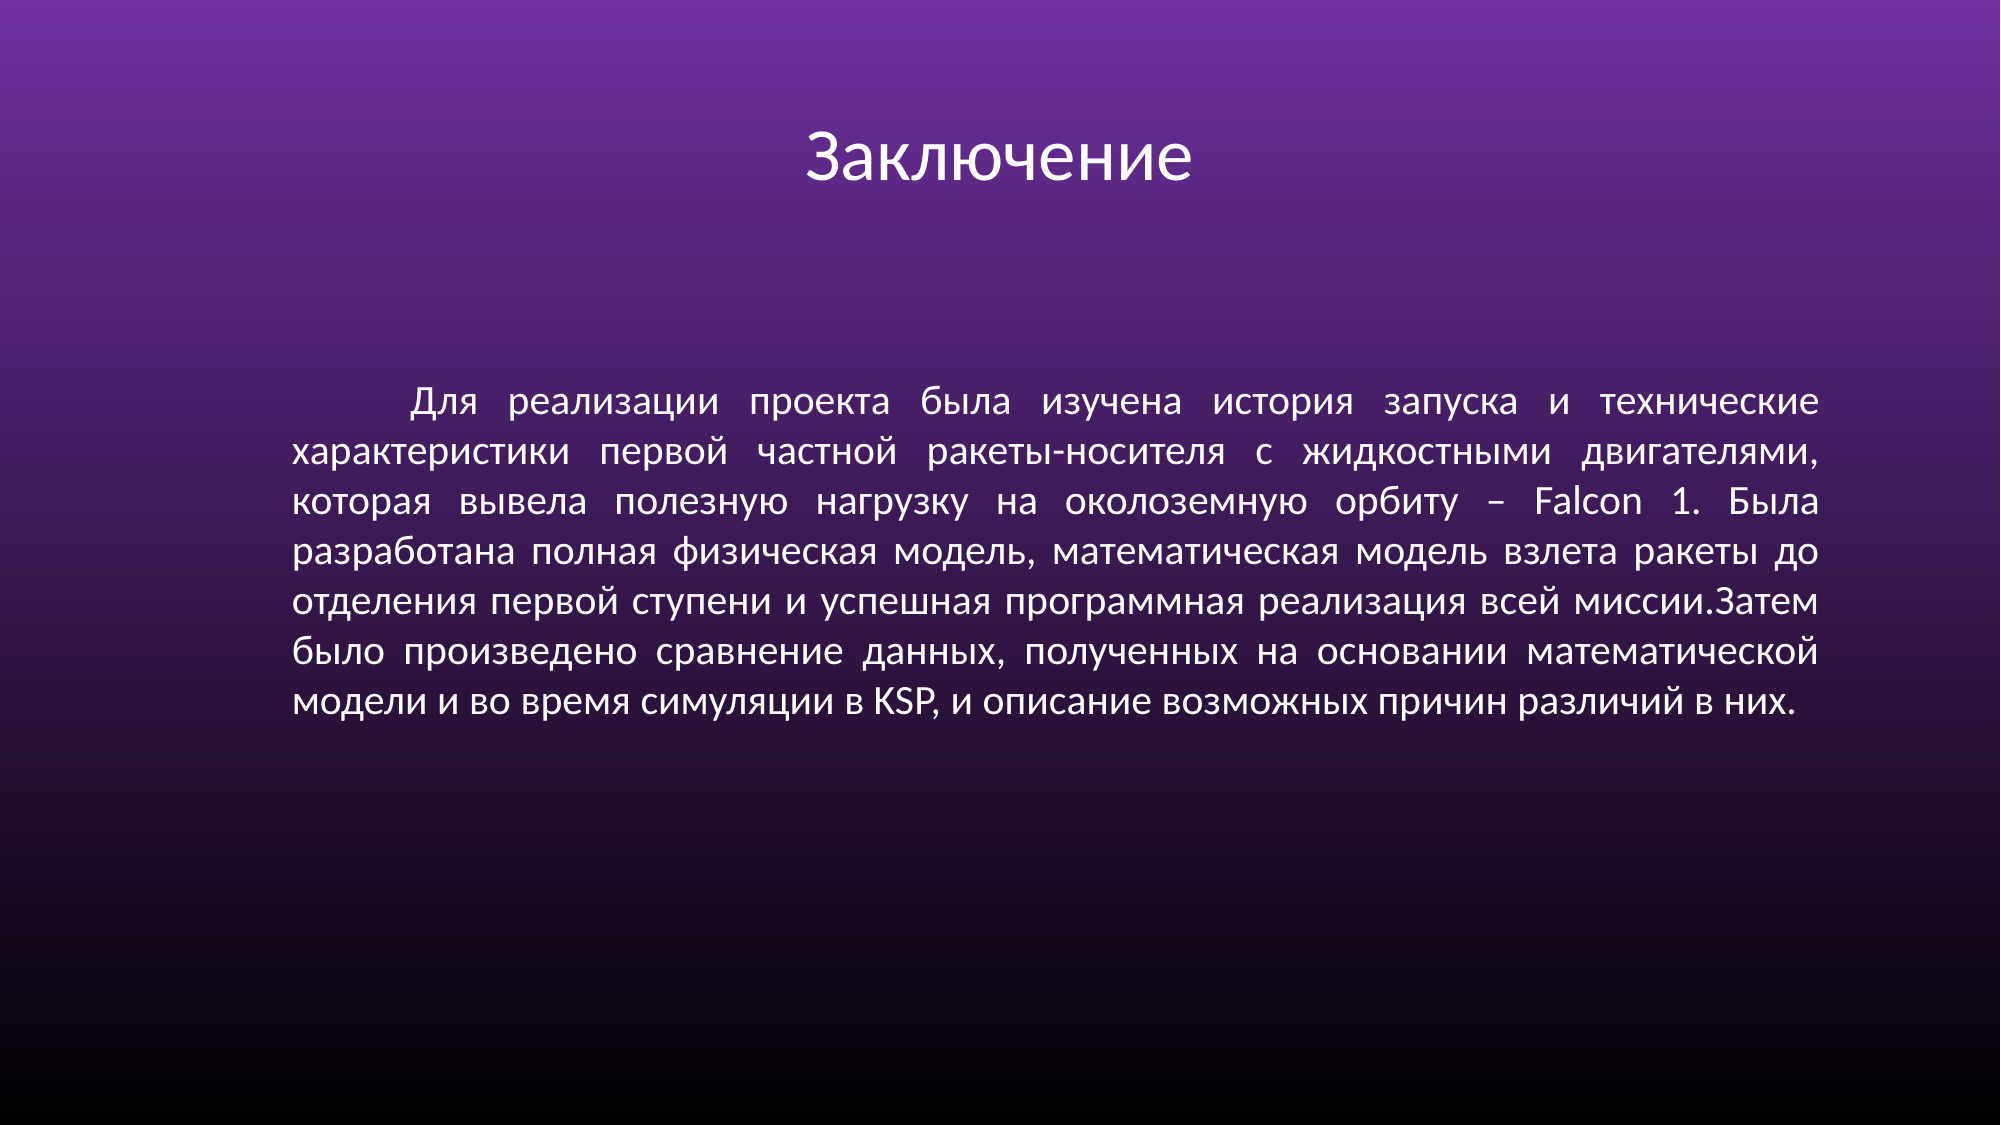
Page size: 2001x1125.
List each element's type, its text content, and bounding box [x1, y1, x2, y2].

text_box Для реализации проекта была изучена история запуска и технические характеристики первой частной ракеты-носителя с жидкостными двигателями, которая вывела полезную нагрузку на околоземную орбиту – Falcon 1. Была разработана полная физическая модель, математическая модель взлета ракеты до отделения первой ступени и успешная программная реализация всей миссии.Затем было произведено сравнение данных, полученных на основании математической модели и во время симуляции в KSP, и описание возможных причин различий в них. [277, 365, 1835, 731]
title Заключение [708, 72, 1292, 241]
